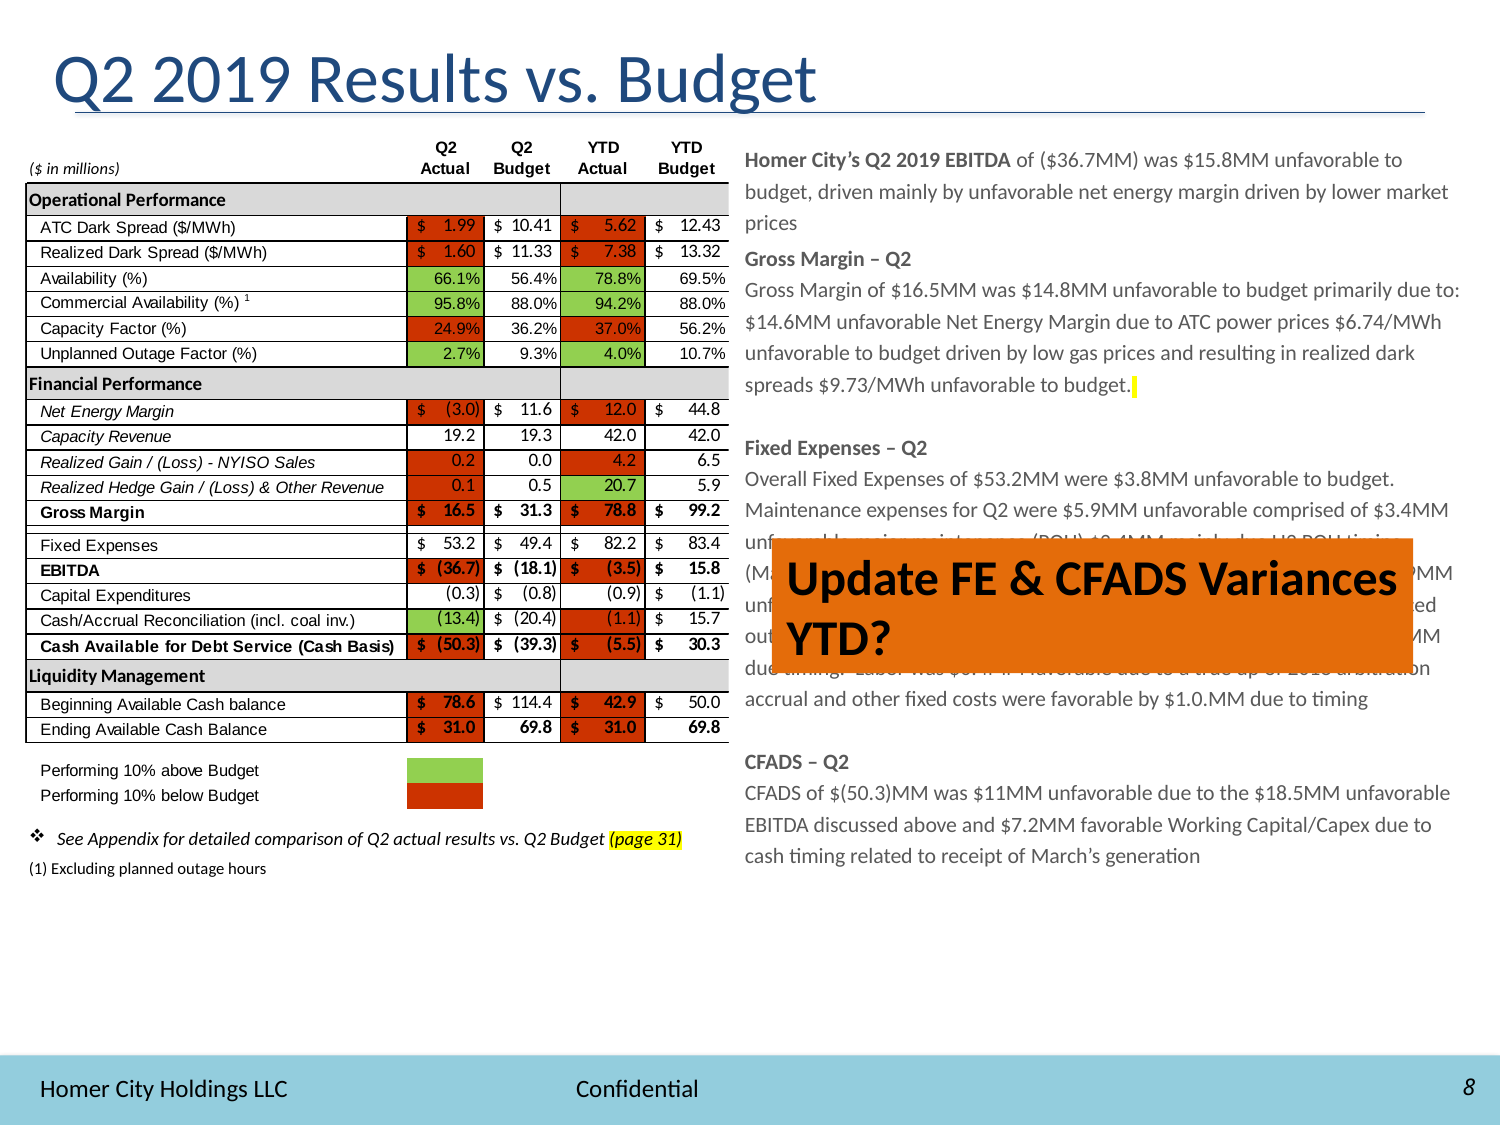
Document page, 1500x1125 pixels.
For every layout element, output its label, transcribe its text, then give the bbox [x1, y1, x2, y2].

title Q2 2019 Results vs. Budget [38, 24, 1481, 124]
list Homer City’s Q2 2019 EBITDA of ($36.7MM) was $15.8MM unfavorable to budget, driven mainly by unfavorable net energy margin driven by lower market prices Gross Margin – Q2 Gross Margin of $16.5MM was $14.8MM unfavorable to budget primarily due to: $14.6MM unfavorable Net Energy Margin due to ATC power prices $6.74/MWh unfavorable to budget driven by low gas prices and resulting in realized dark spreads $9.73/MWh unfavorable to budget. Fixed Expenses – Q2 Overall Fixed Expenses of $53.2MM were $3.8MM unfavorable to budget. Maintenance expenses for Q2 were $5.9MM unfavorable comprised of $3.4MM unfavorable major maintenance (POH) $3.4MM mainly due U3 POH timing (March to April) which offsets Q1’s $3.7MM favorable timing variance. $2.9MM unfavorable $0.3MM favorable routine maintenance mainly due to zero forced outages partially offset by unfavorable major maintenance (Non-POH) $0.4MM due timing. Labor was $0.4MM favorable due to a true up of 2018 arbitration accrual and other fixed costs were favorable by $1.0.MM due to timing CFADS – Q2 CFADS of $(50.3)MM was $11MM unfavorable due to the $18.5MM unfavorable EBITDA discussed above and $7.2MM favorable Working Capital/Capex due to cash timing related to receipt of March’s generation [730, 133, 1480, 992]
text_box Update FE & CFADS Variances YTD? [771, 538, 1414, 674]
text_box See Appendix for detailed comparison of Q2 actual results vs. Q2 Budget (page 31) [14, 819, 741, 857]
text_box (1) Excluding planned outage hours [14, 850, 322, 886]
picture [25, 138, 731, 811]
